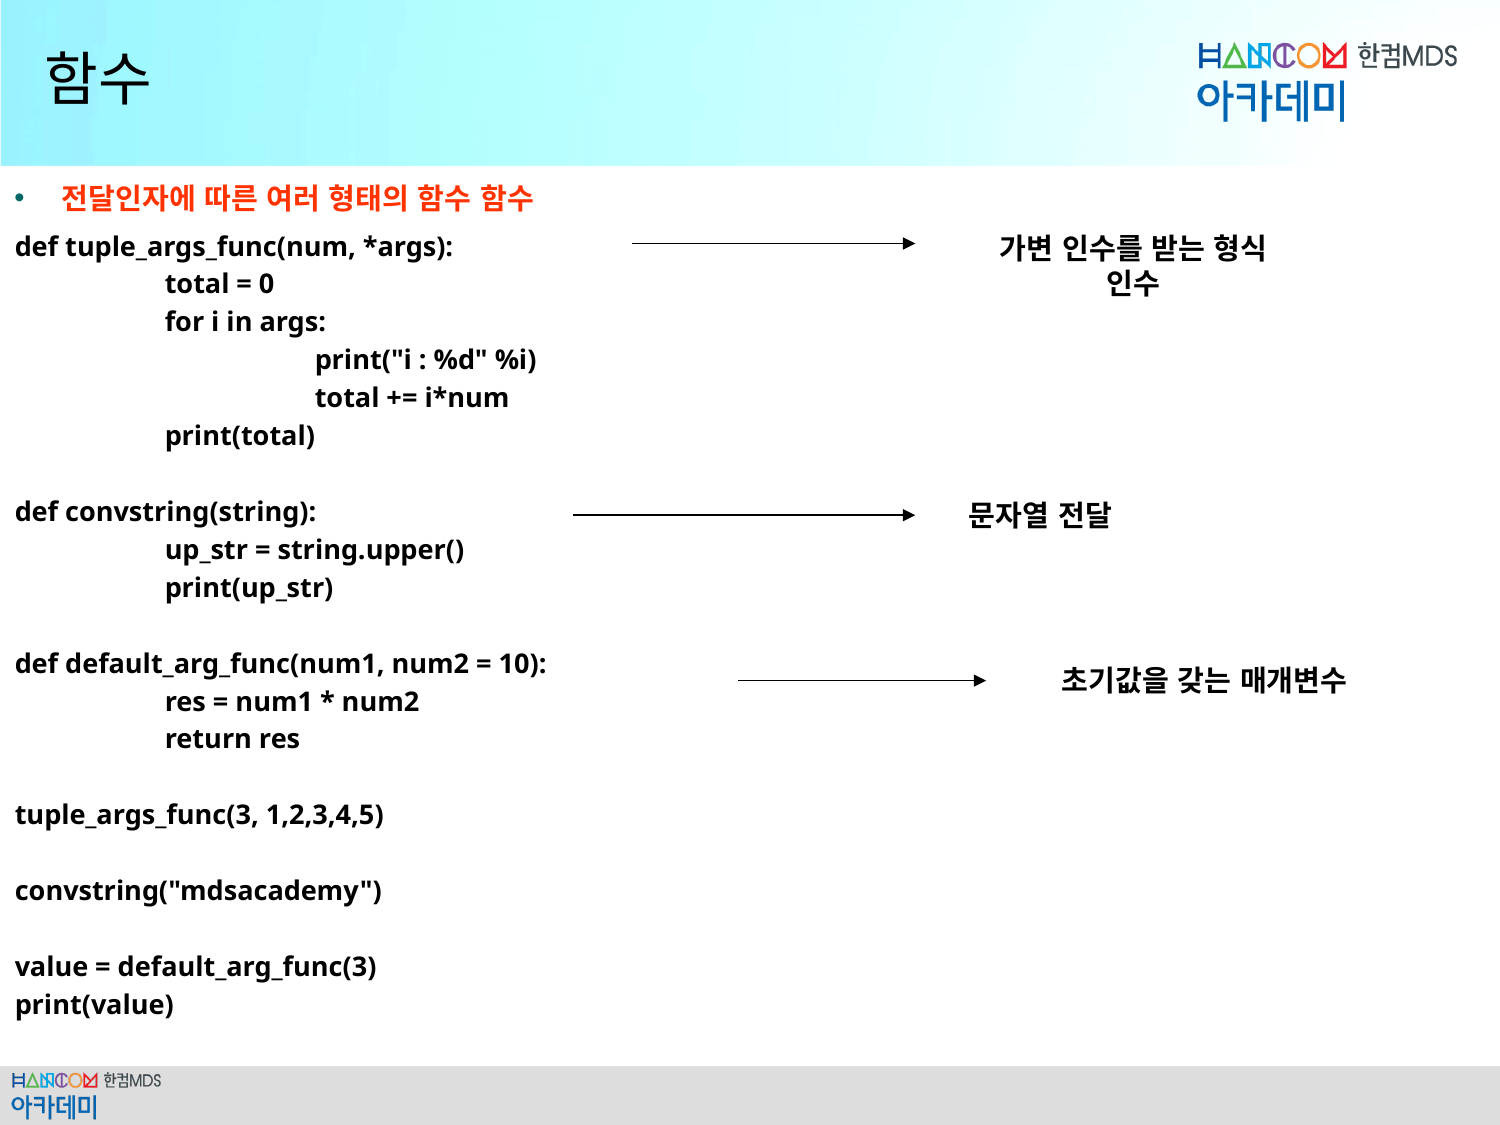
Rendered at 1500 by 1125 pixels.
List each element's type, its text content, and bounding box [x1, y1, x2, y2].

text_box 초기값을 갖는 매개변수 [1021, 655, 1388, 706]
text_box def tuple_args_func(num, *args): total = 0 for i in args: print("i : %d" %i) total += i*num print(total) def convstring(string): up_str = string.upper() print(up_str) def default_arg_func(num1, num2 = 10): res = num1 * num2 return res tuple_args_func(3, 1,2,3,4,5) convstring("mdsacademy") value = default_arg_func(3) print(value) [0, 221, 809, 1028]
picture [11, 1072, 161, 1120]
title 함수 [29, 18, 1460, 135]
text_box 문자열 전달 [916, 489, 1165, 540]
picture [2, 0, 1500, 166]
text_box 가변 인수를 받는 형식 인수 [962, 223, 1306, 308]
text_box 전달인자에 따른 여러 형태의 함수 함수 [0, 172, 656, 221]
